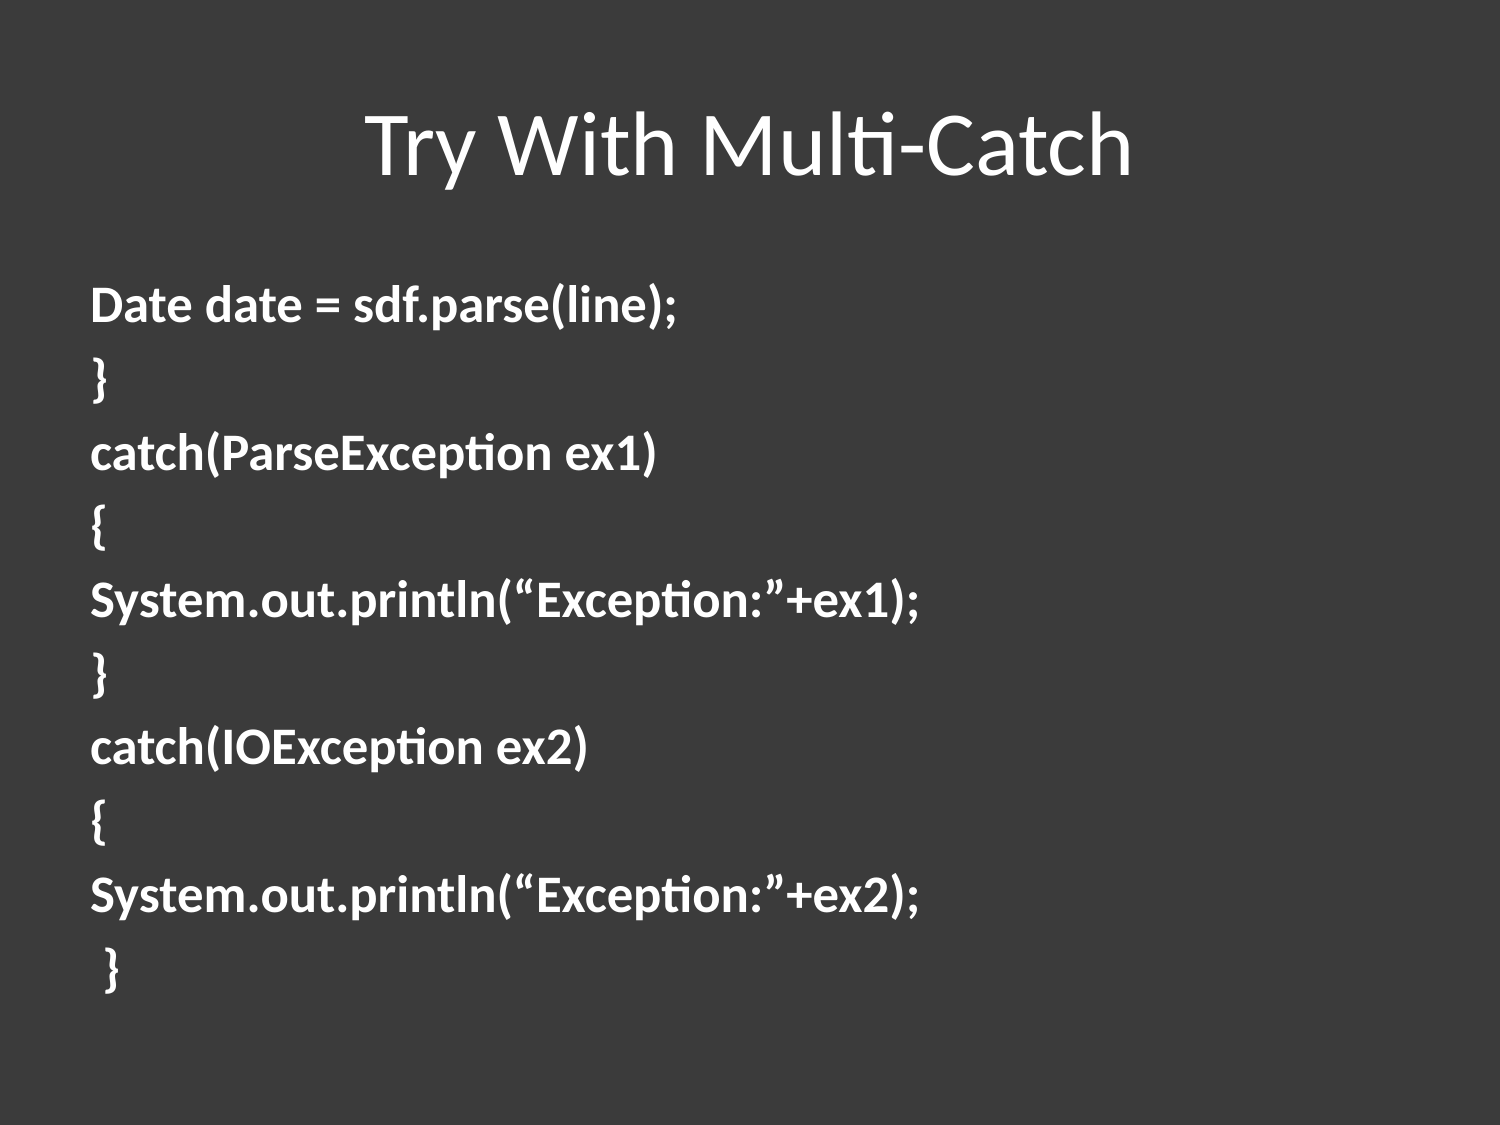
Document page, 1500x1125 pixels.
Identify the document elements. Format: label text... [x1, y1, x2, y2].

title Try With Multi-Catch [75, 45, 1425, 233]
list Date date = sdf.parse(line); } catch(ParseException ex1) { System.out.println(“Exception:”+ex1); } catch(IOException ex2) { System.out.println(“Exception:”+ex2); } [75, 262, 1425, 1005]
